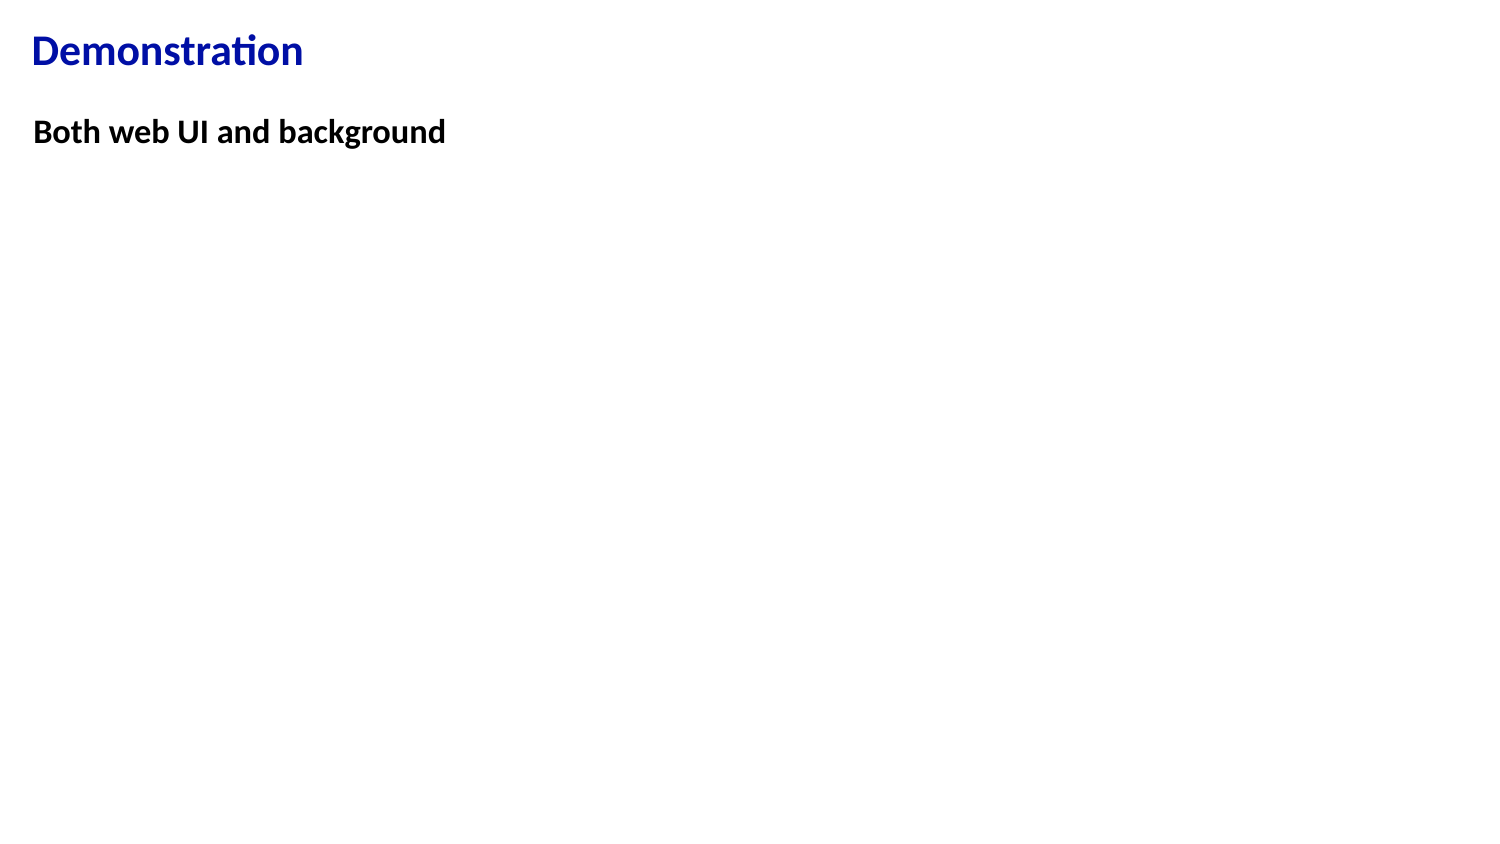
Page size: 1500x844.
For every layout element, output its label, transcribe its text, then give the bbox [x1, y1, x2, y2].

title Demonstration [16, 7, 1340, 82]
text_box Both web UI and background [16, 101, 1441, 205]
